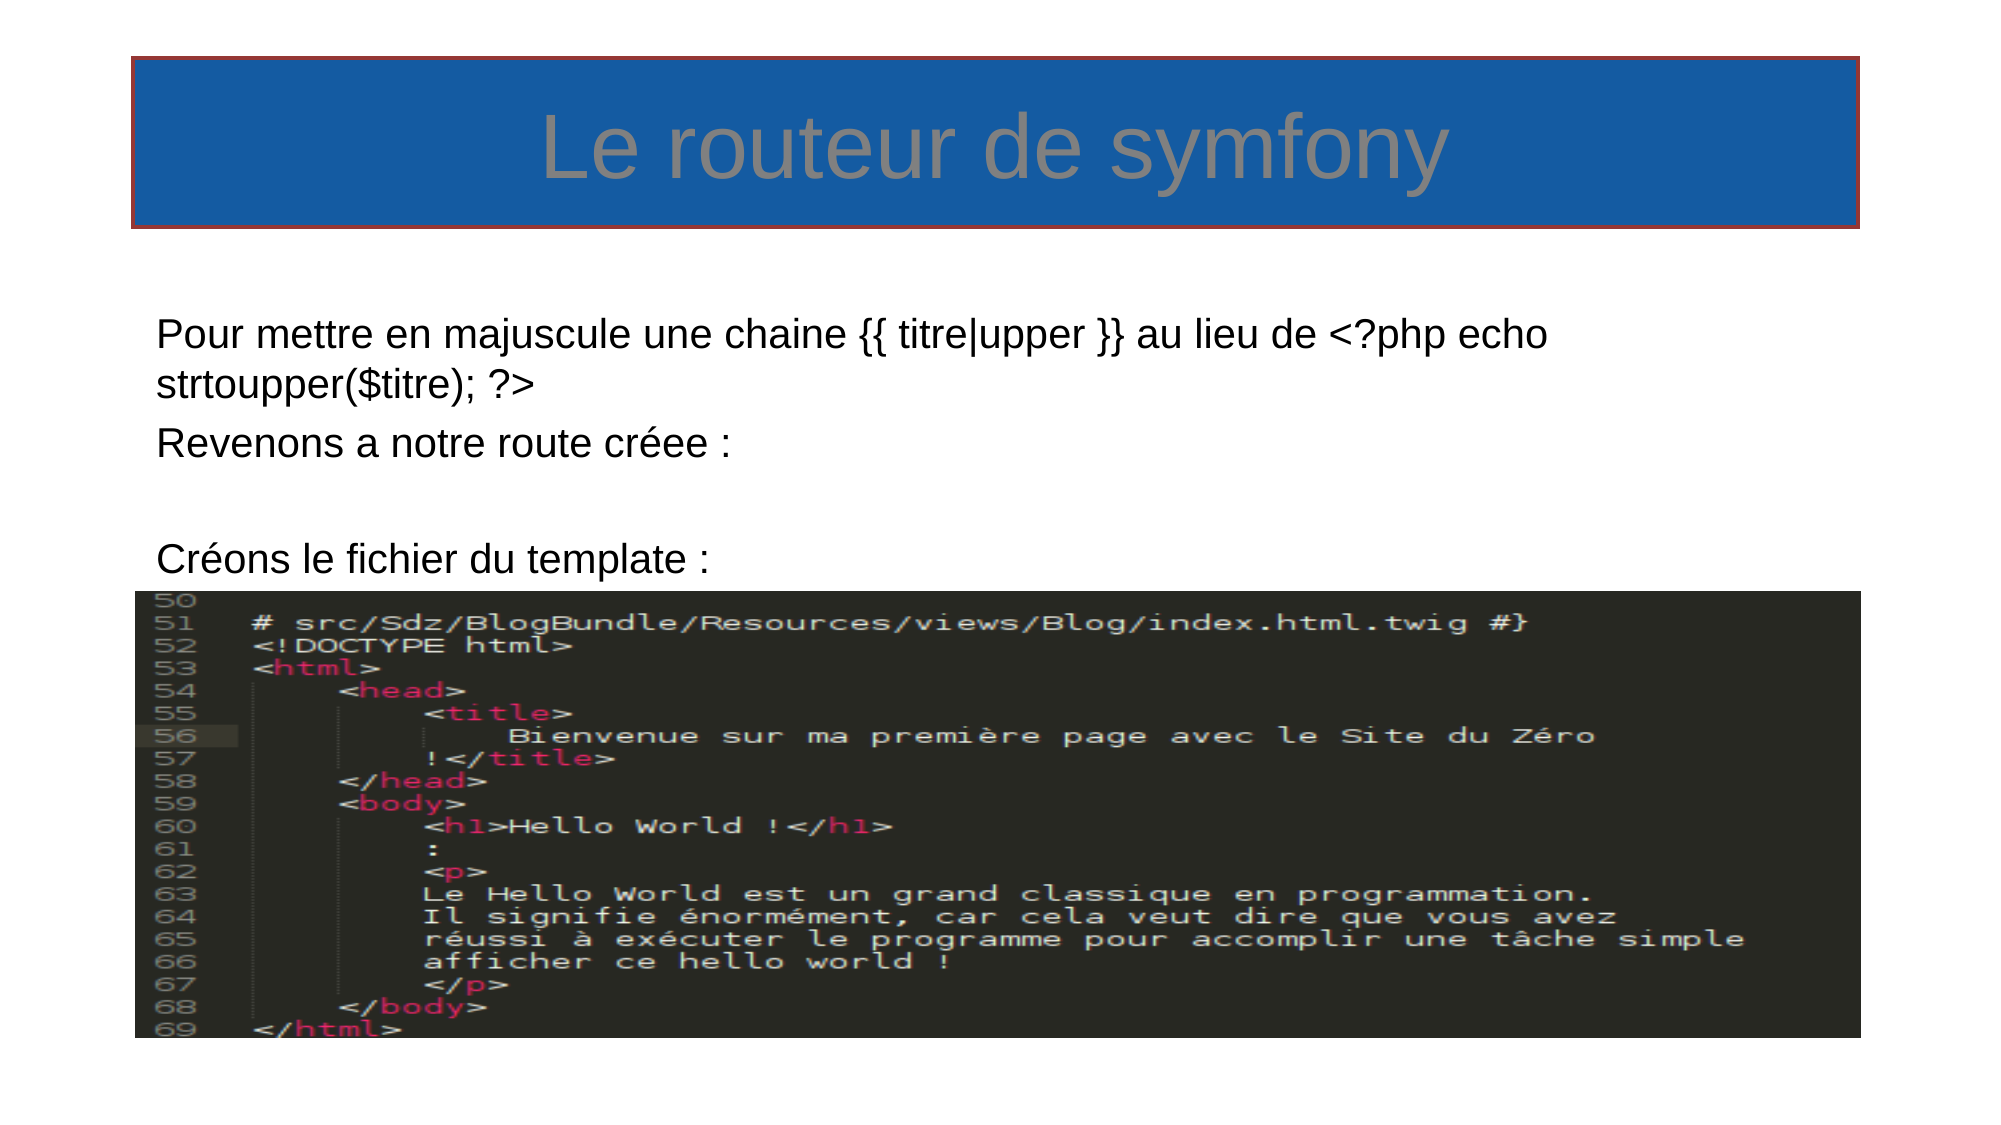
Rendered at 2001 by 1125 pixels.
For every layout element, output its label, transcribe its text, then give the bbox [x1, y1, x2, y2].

title Le routeur de symfony [131, 56, 1860, 229]
picture [135, 591, 1861, 1038]
list Pour mettre en majuscule une chaine {{ titre|upper }} au lieu de <?php echo strtoupper($titre); ?> Revenons a notre route créee : Créons le fichier du template : [141, 299, 1865, 593]
